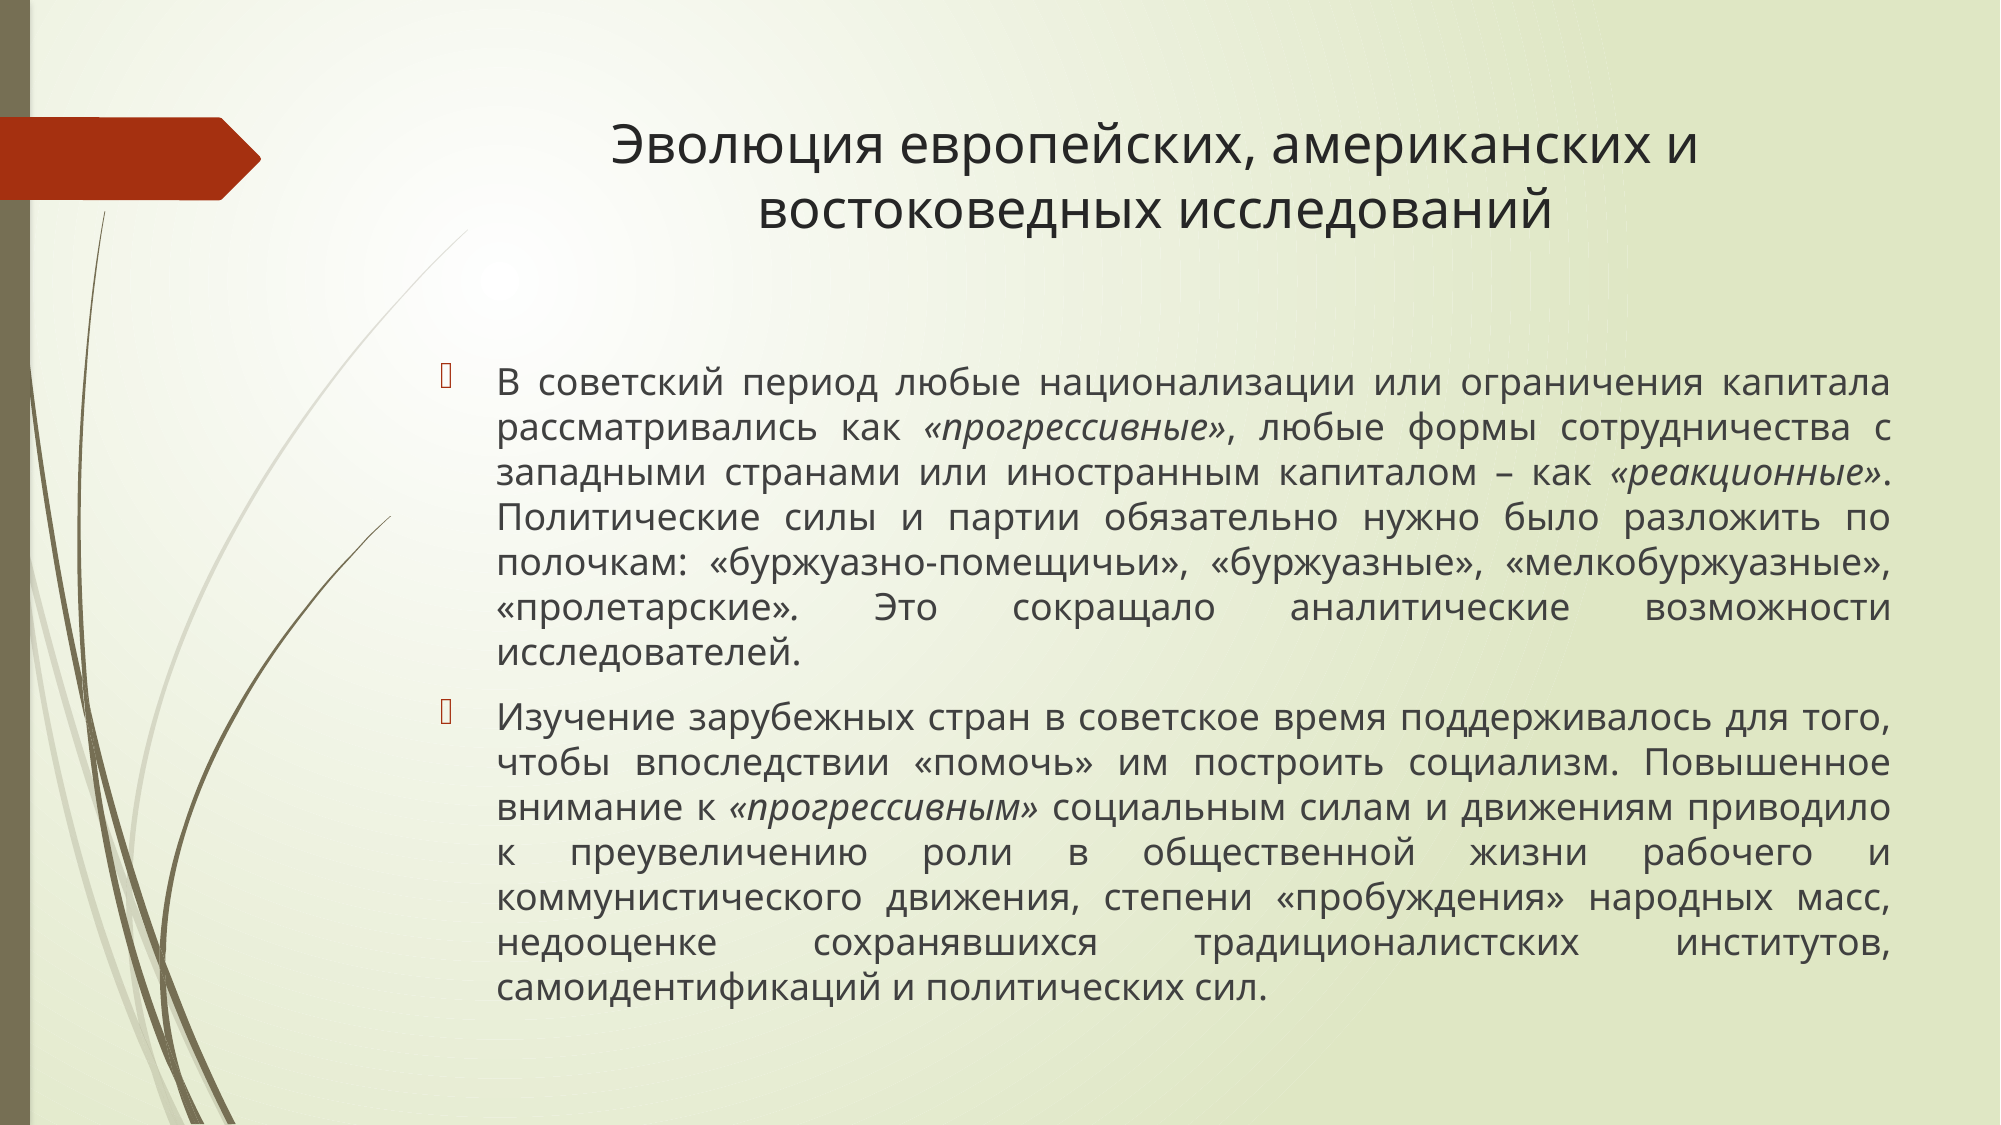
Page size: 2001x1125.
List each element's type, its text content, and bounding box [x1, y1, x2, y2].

list В советский период любые национализации или ограничения капитала рассматривались как «прогрессивные», любые формы сотрудничества с западными странами или иностранным капиталом – как «реакционные». Политические силы и партии обязательно нужно было разложить по полочкам: «буржуазно-помещичьи», «буржуазные», «мелкобуржуазные», «пролетарские». Это сокращало аналитические возможности исследователей. Изучение зарубежных стран в советское время поддерживалось для того, чтобы впоследствии «помочь» им построить социализм. Повышенное внимание к «прогрессивным» социальным силам и движениям приводило к преувеличению роли в общественной жизни рабочего и коммунистического движения, степени «пробуждения» народных масс, недооценке сохранявшихся традиционалистских институтов, самоидентификаций и политических сил. [424, 350, 1908, 1023]
title Эволюция европейских, американских и востоковедных исследований [425, 102, 1888, 313]
